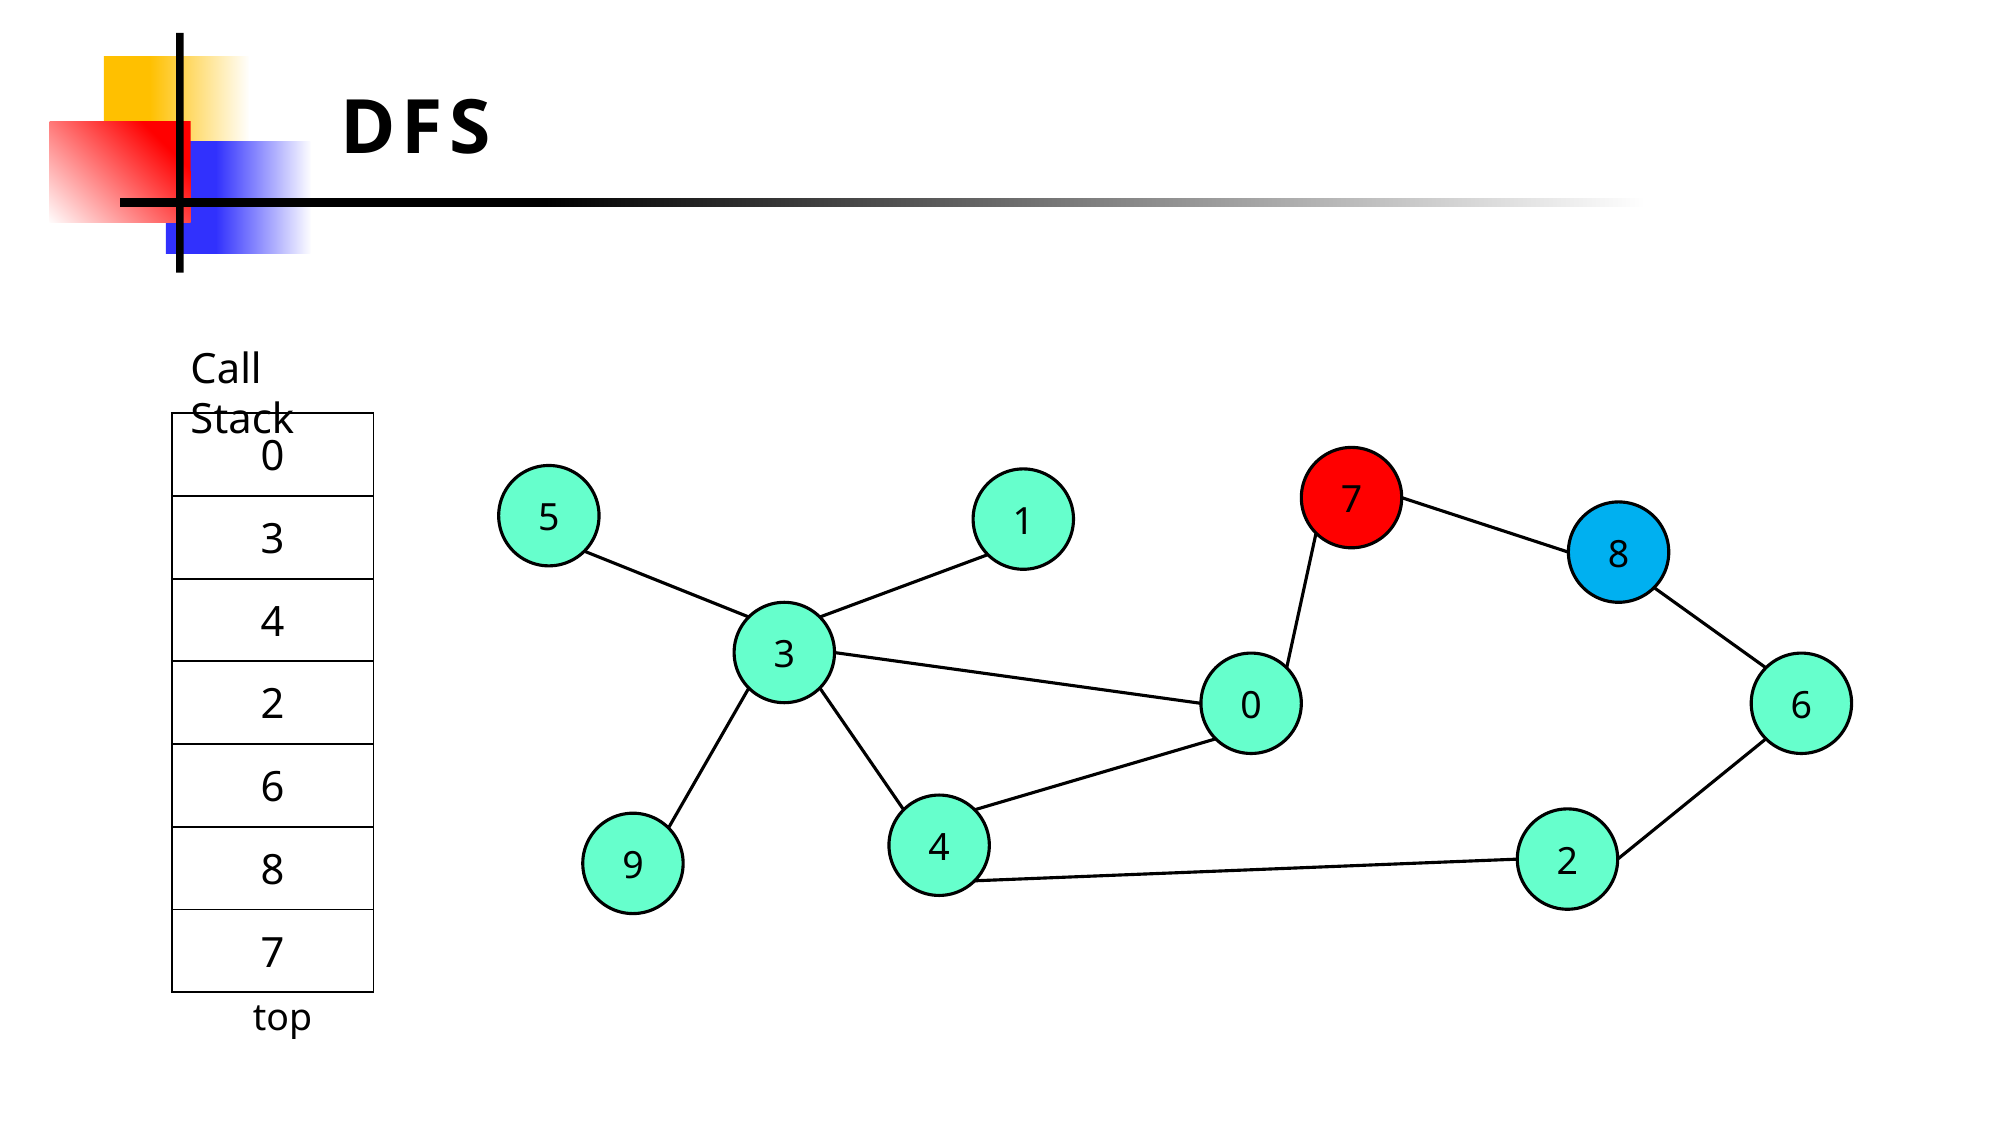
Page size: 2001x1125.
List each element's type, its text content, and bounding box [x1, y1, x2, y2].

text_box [498, 447, 1852, 914]
table_cell 8 [173, 828, 373, 909]
table_cell 7 [173, 910, 373, 991]
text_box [49, 32, 1644, 273]
table_cell 2 [173, 662, 373, 743]
text_box Call Stack [175, 334, 378, 450]
table_header 0 [173, 414, 373, 495]
table_cell 3 [173, 497, 373, 578]
table_cell 4 [173, 580, 373, 660]
text_box top [238, 985, 347, 1046]
table_cell 6 [173, 745, 373, 826]
